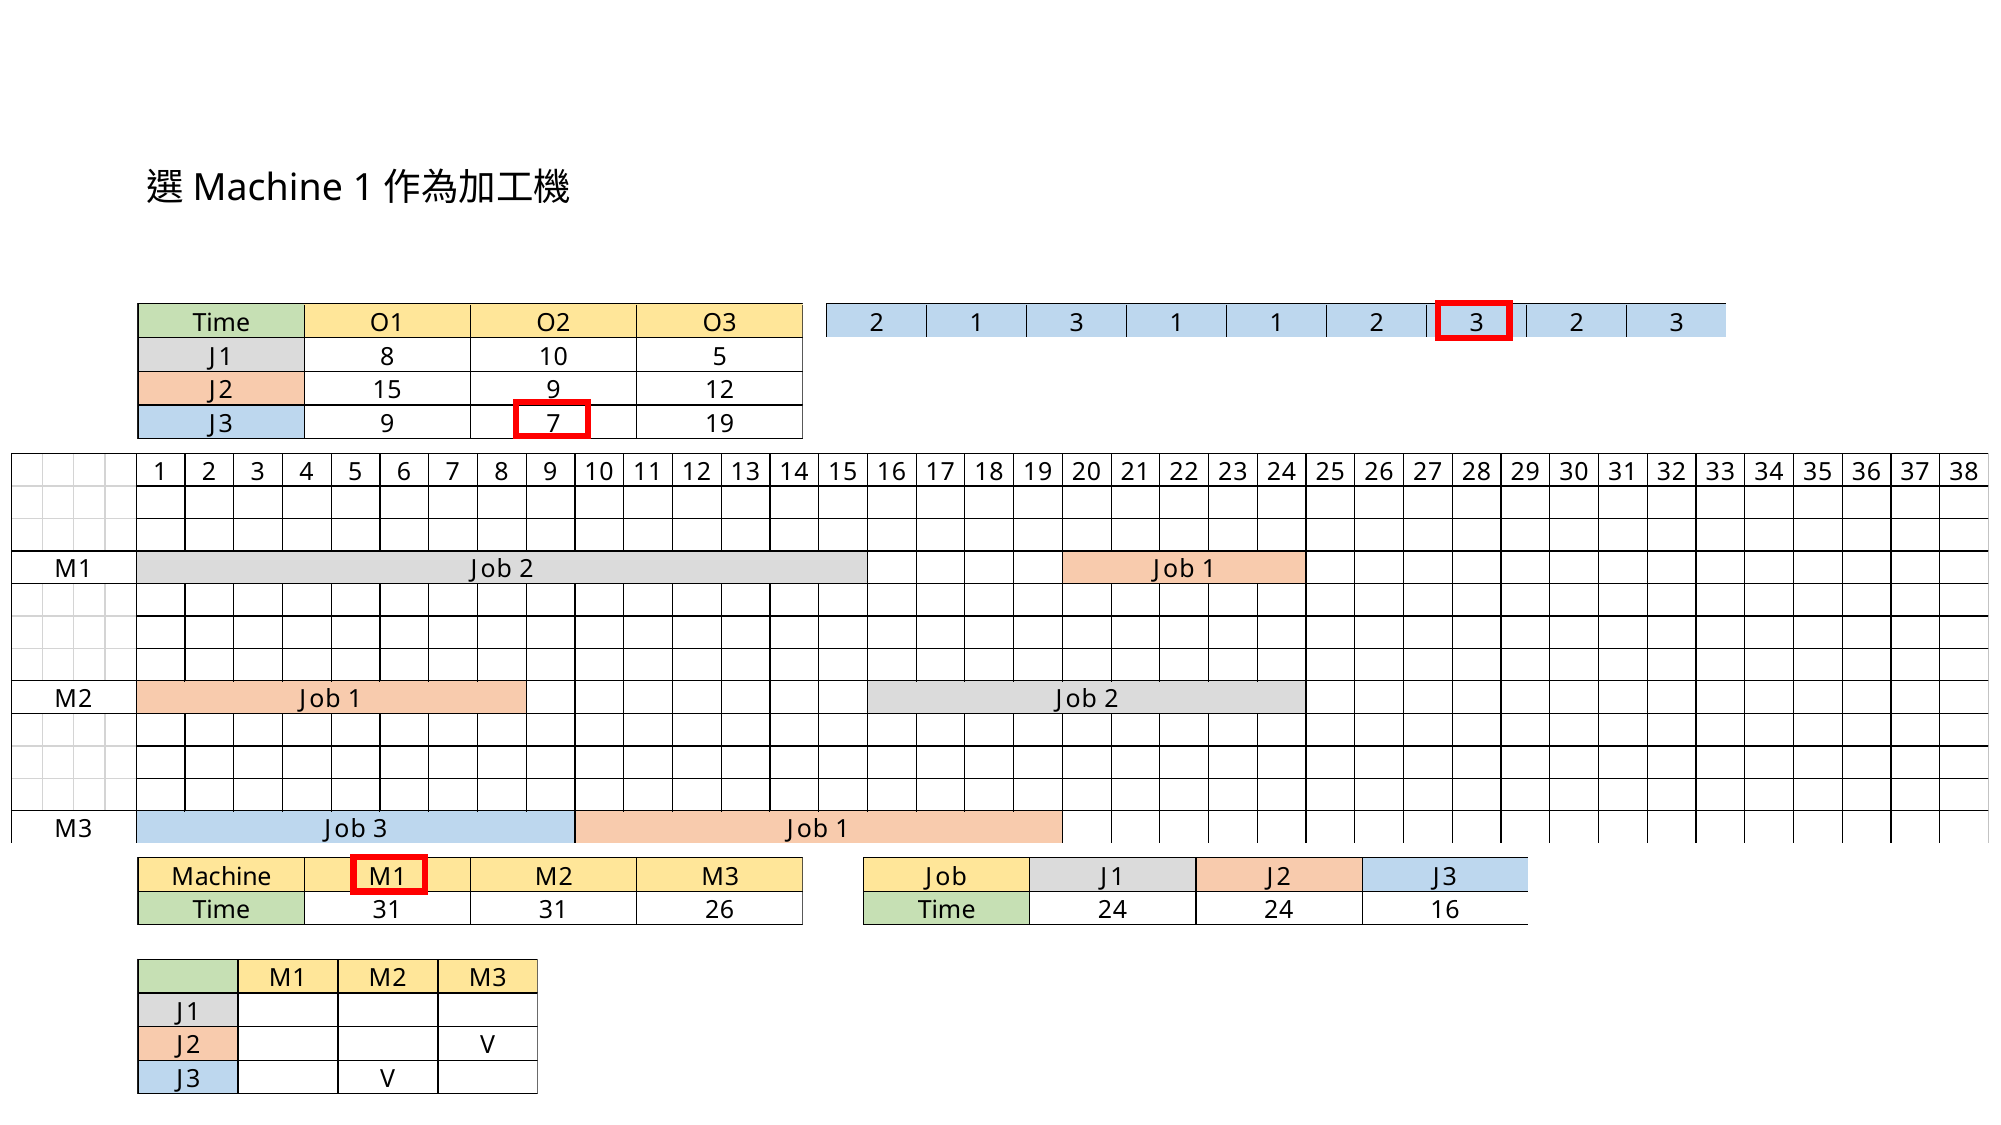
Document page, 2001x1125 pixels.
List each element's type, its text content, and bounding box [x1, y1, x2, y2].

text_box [825, 303, 1728, 339]
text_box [137, 958, 539, 1095]
text_box 選Machine 1作為加工機 [131, 155, 586, 215]
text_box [137, 303, 804, 440]
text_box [10, 452, 1990, 844]
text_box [862, 857, 1530, 926]
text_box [137, 857, 804, 926]
